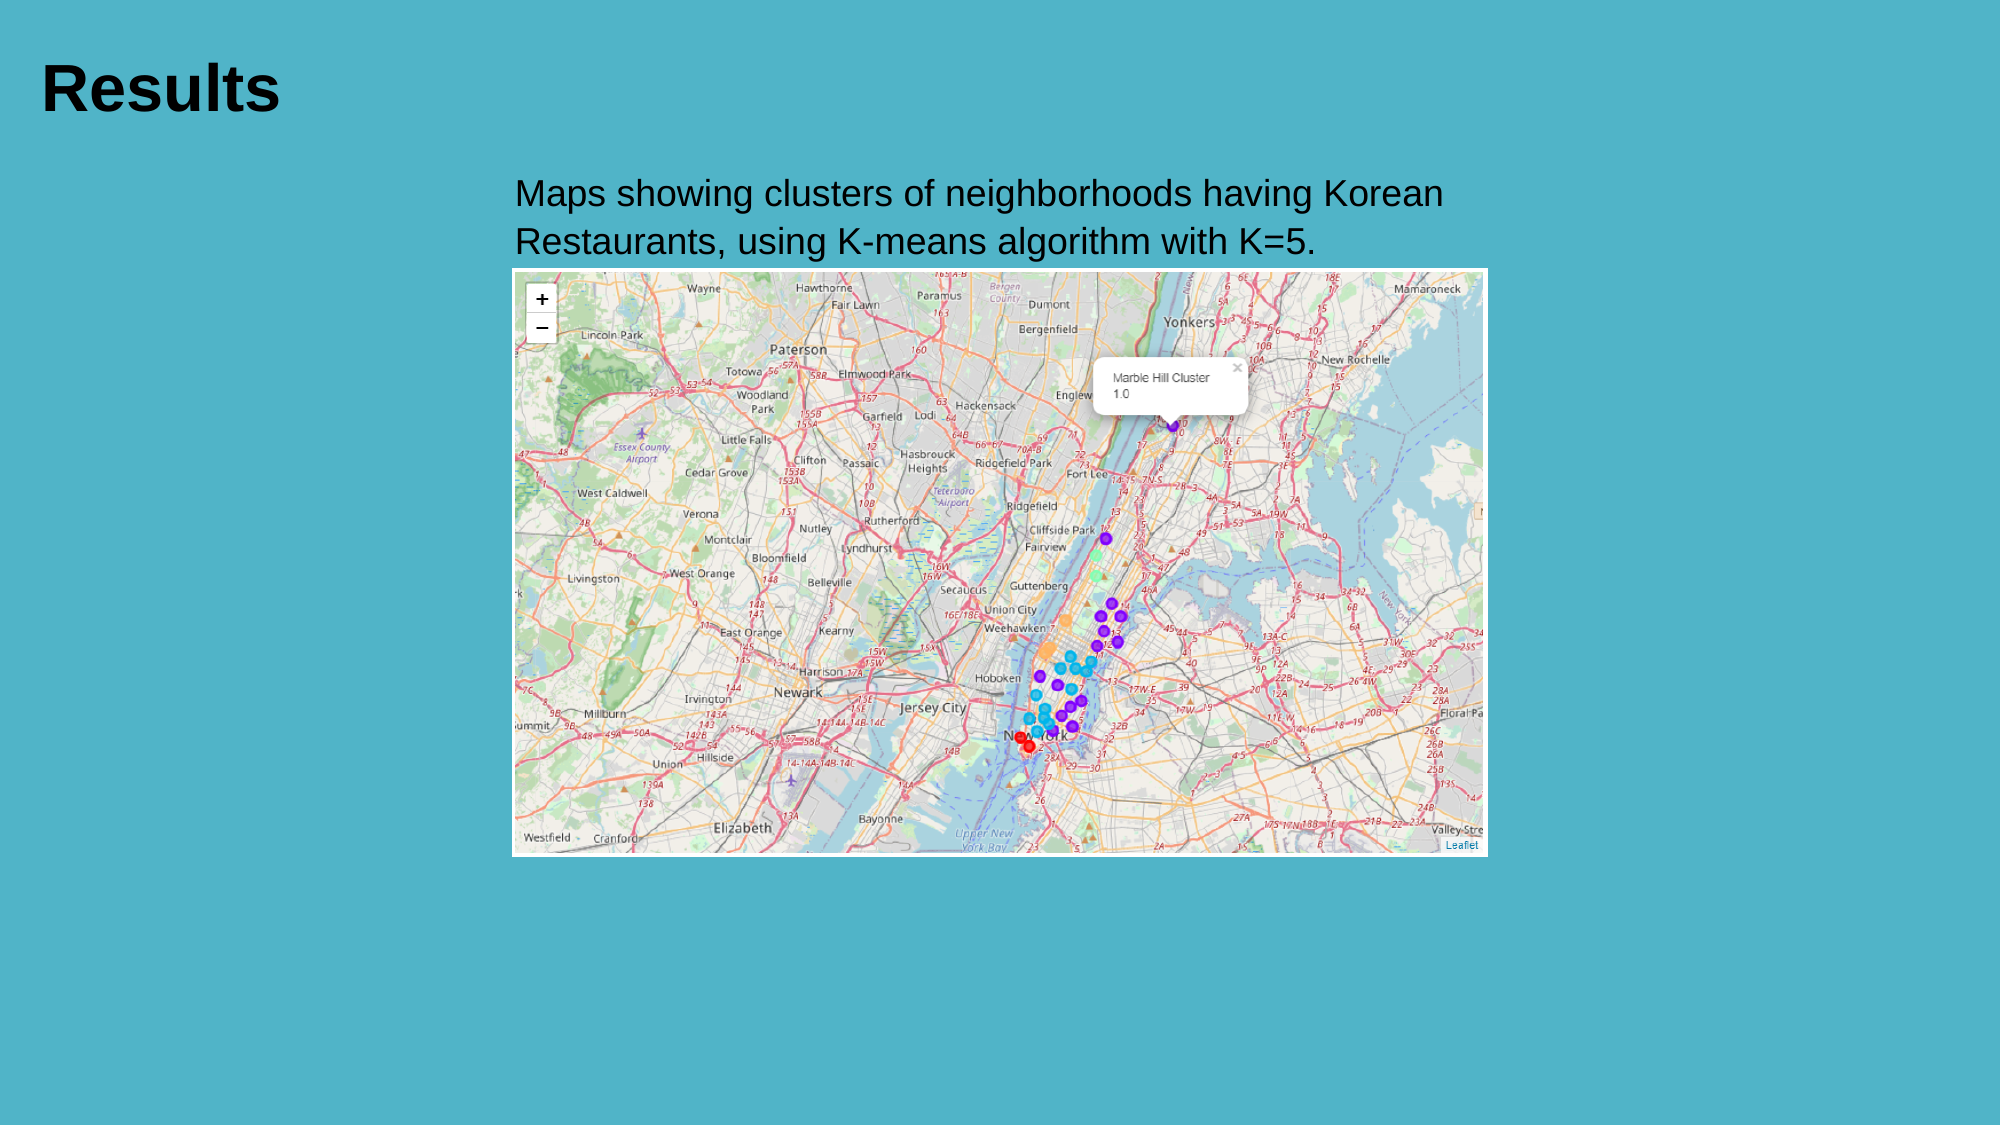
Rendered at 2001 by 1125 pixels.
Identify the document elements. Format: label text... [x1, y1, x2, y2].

picture [512, 268, 1488, 857]
text_box Results [26, 31, 362, 132]
text_box Maps showing clusters of neighborhoods having Korean Restaurants, using K-means algorithm with K=5. [500, 158, 1500, 270]
